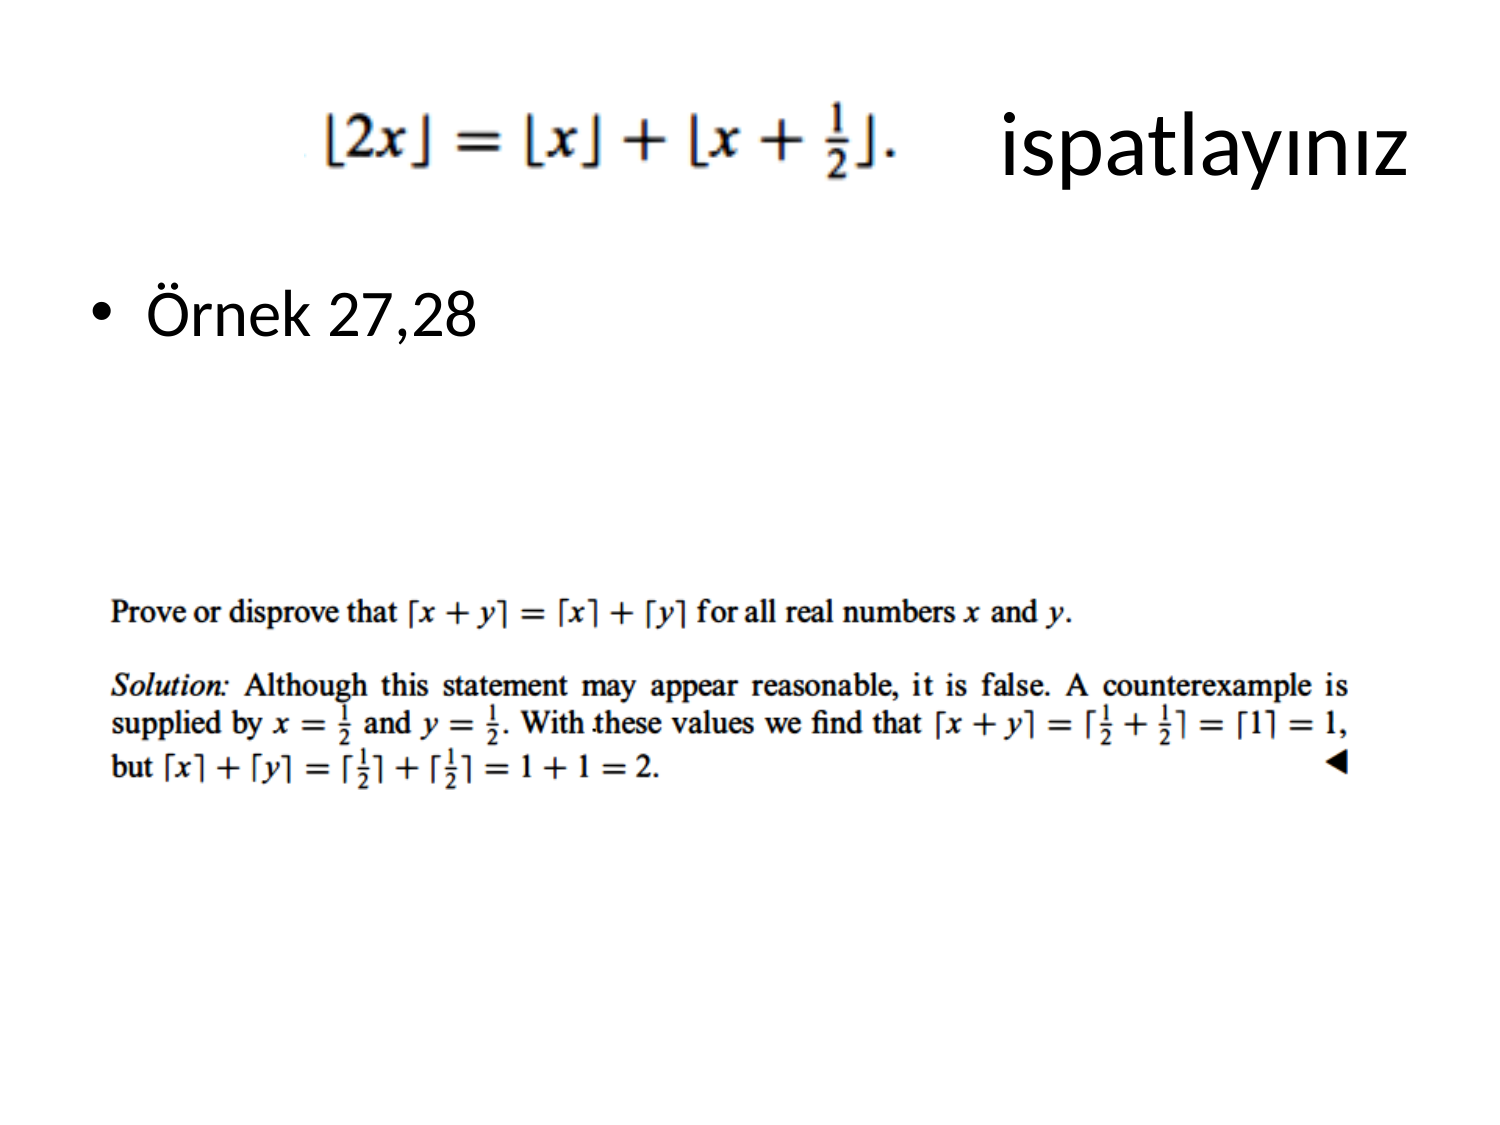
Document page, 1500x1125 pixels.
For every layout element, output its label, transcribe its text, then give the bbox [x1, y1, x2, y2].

picture [105, 573, 1359, 791]
picture [304, 70, 943, 199]
title ispatlayınız [75, 45, 1425, 233]
list Örnek 27,28 [75, 262, 1425, 1005]
